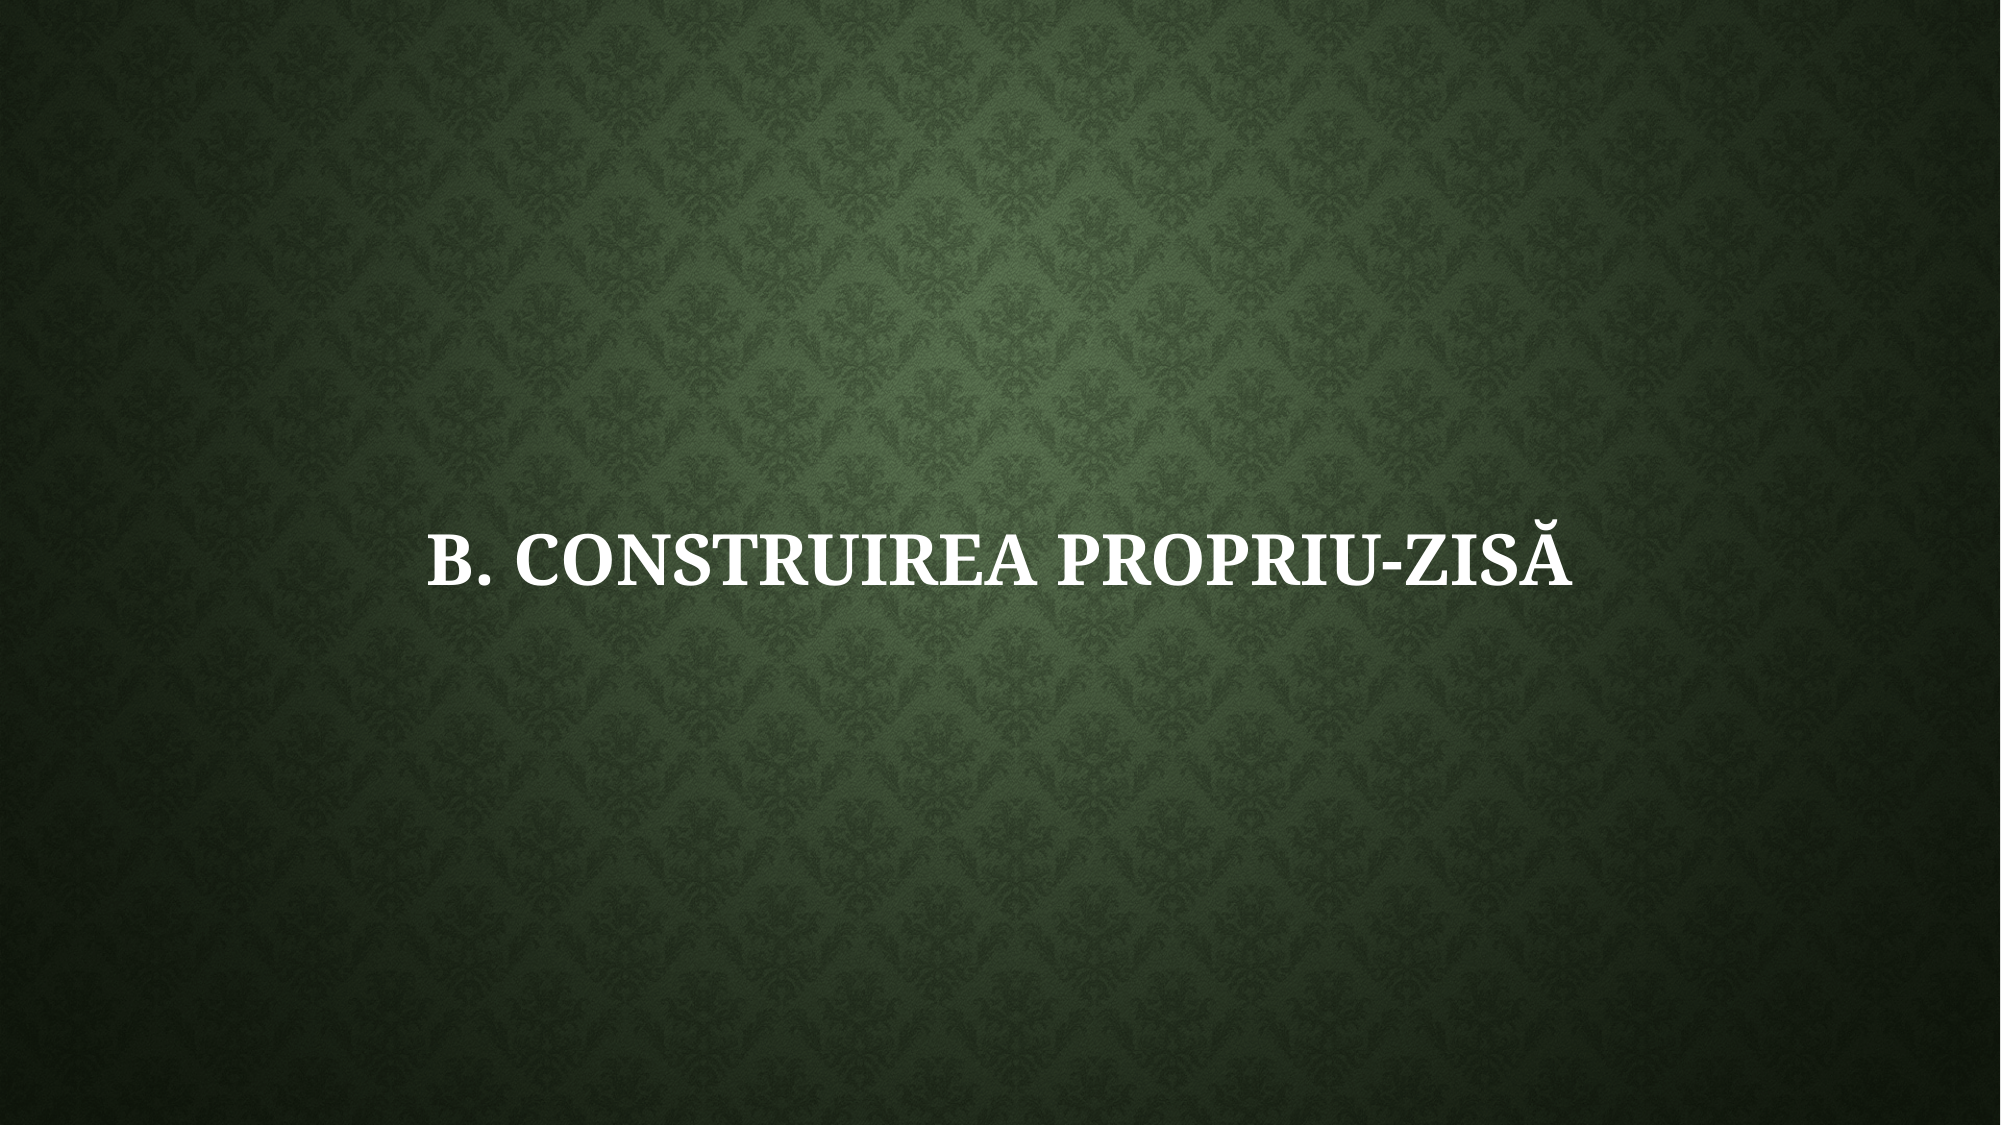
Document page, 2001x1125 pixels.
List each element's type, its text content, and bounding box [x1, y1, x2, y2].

title B. Construirea propriu-zisă [150, 453, 1850, 672]
